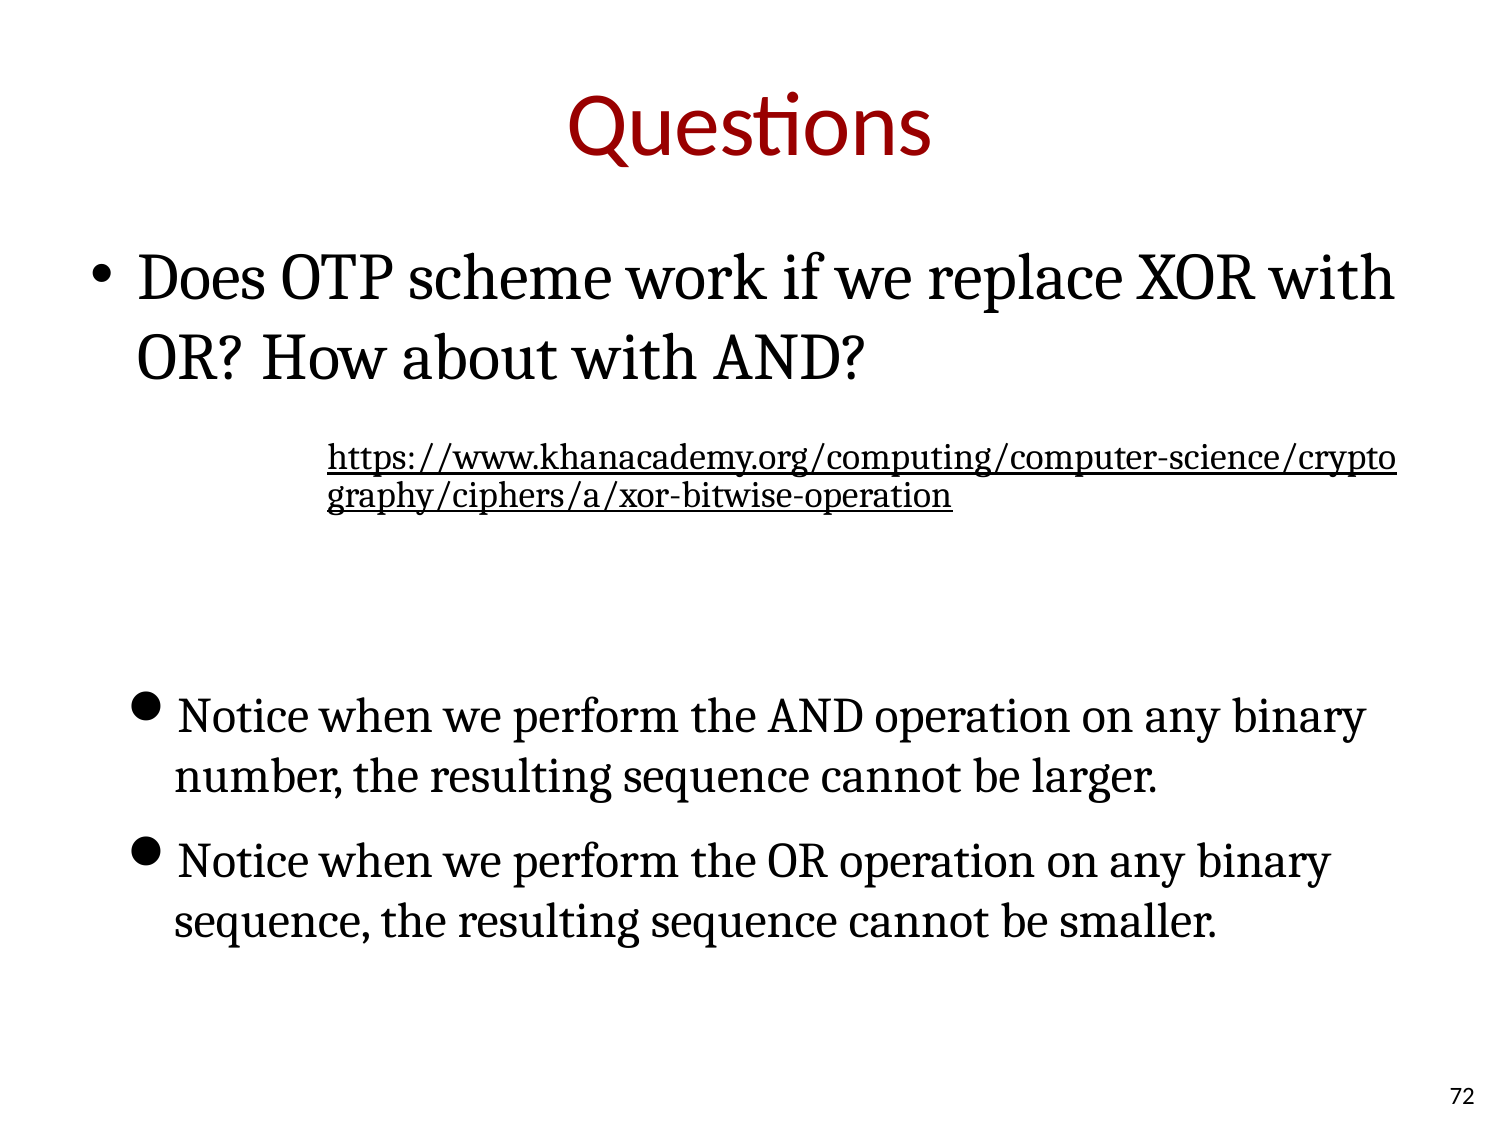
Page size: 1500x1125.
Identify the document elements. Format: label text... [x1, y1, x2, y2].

list Does OTP scheme work if we replace XOR with OR? How about with AND? [75, 224, 1425, 1005]
text_box Notice when we perform the AND operation on any binary number, the resulting sequence cannot be larger. Notice when we perform the OR operation on any binary sequence, the resulting sequence cannot be smaller. [112, 675, 1425, 955]
text_box https://www.khanacademy.org/computing/computer-science/cryptography/ciphers/a/xor-bitwise-operation [312, 424, 1425, 530]
slide_number 72 [1125, 1065, 1475, 1125]
title Questions [75, 24, 1425, 213]
